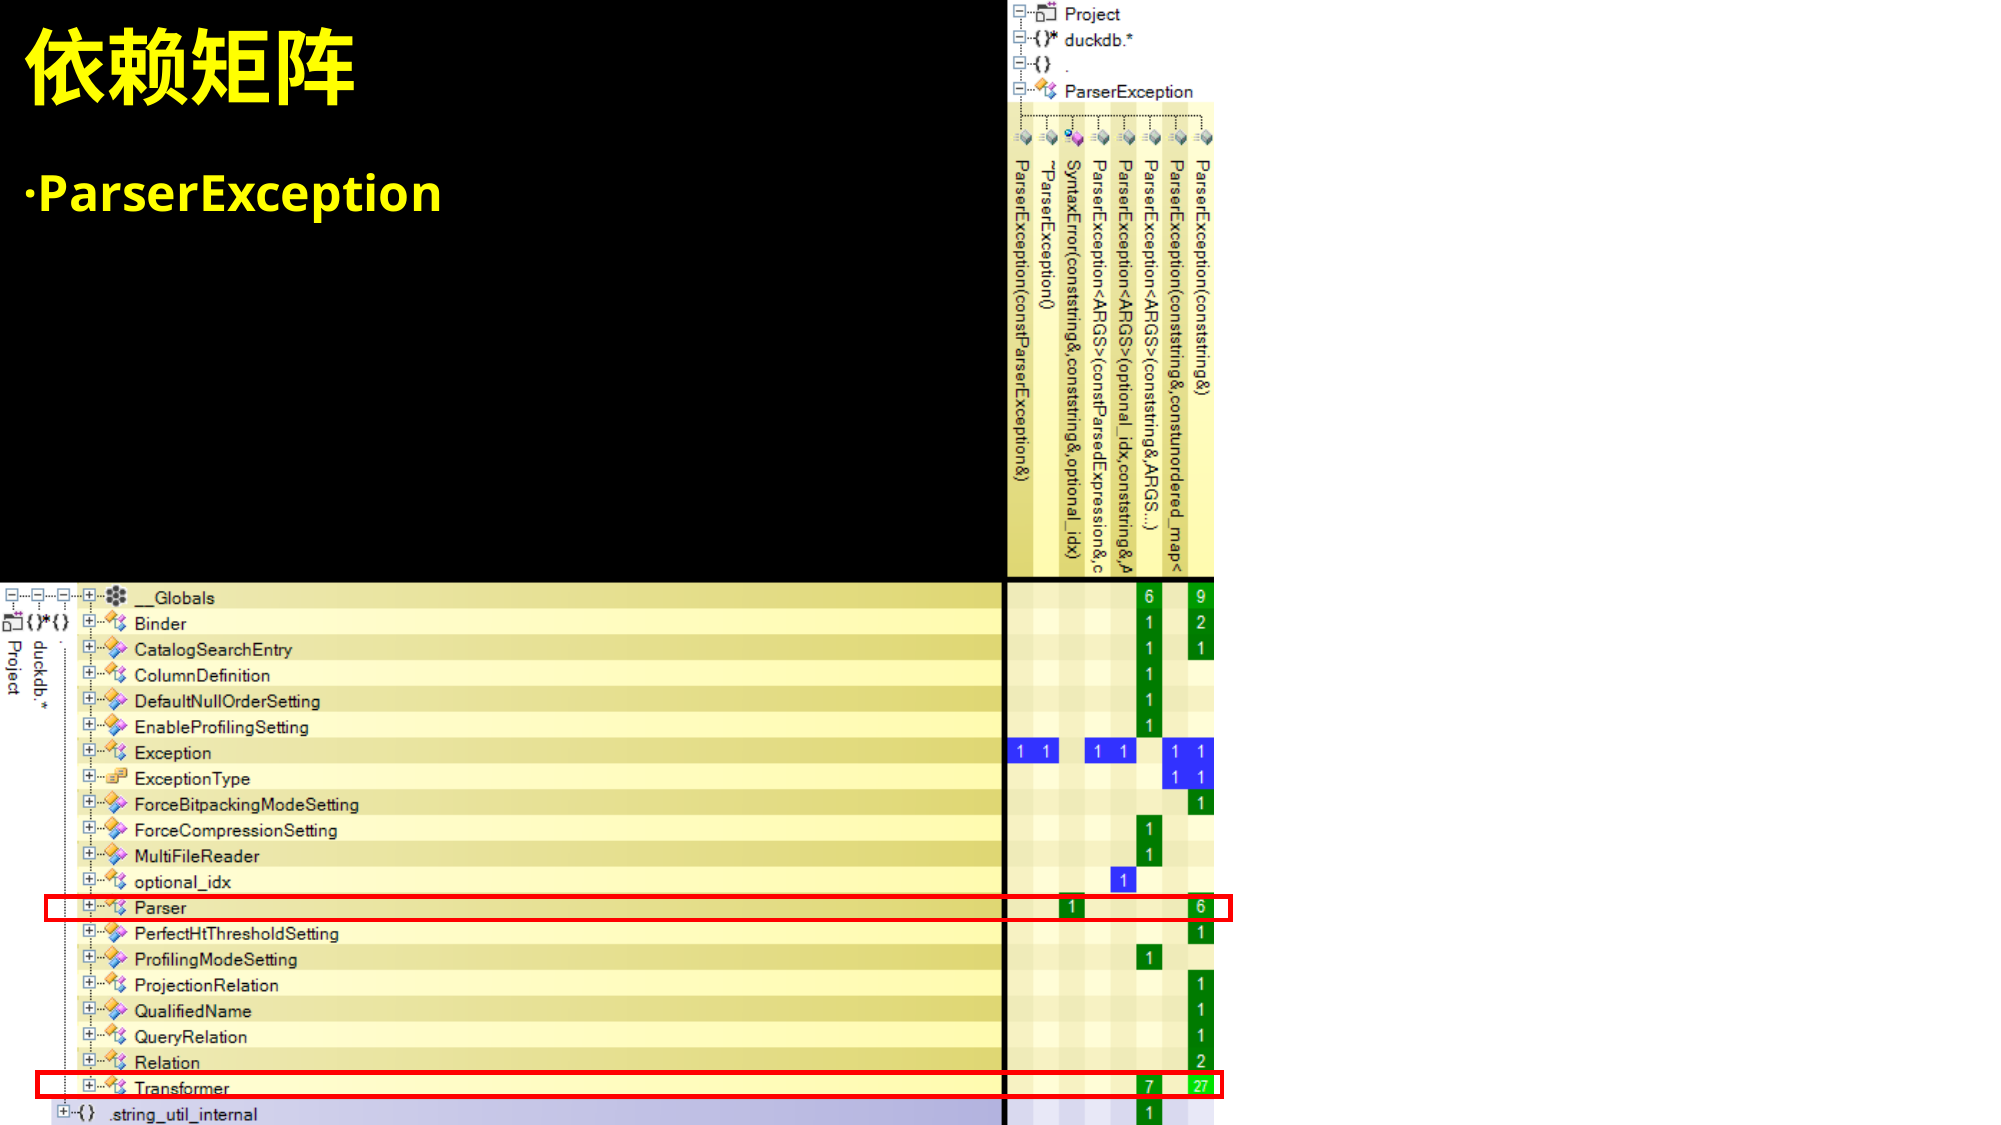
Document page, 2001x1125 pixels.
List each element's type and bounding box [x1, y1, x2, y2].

text_box [1214, 1072, 1223, 1098]
text_box [1214, 895, 1231, 921]
picture [0, 0, 1214, 1125]
